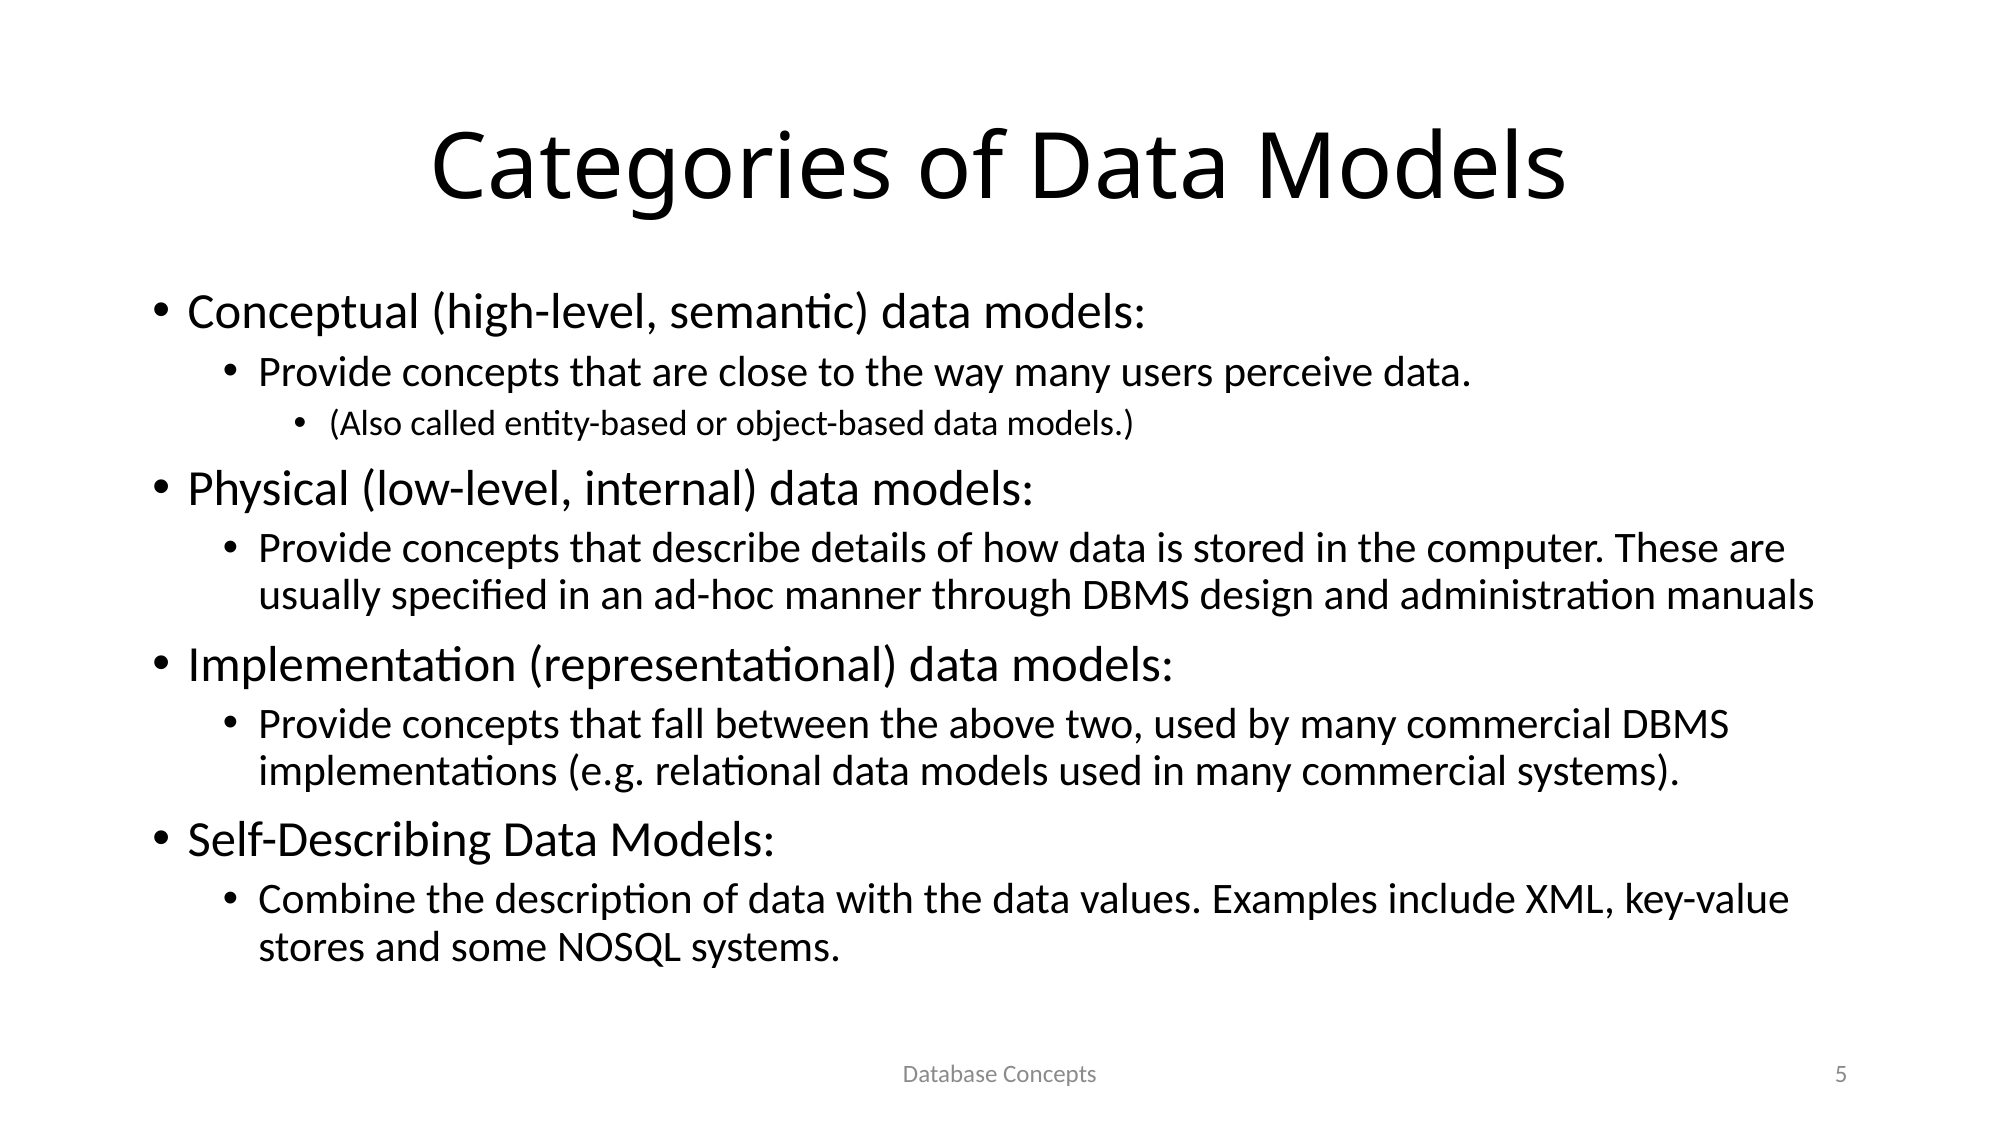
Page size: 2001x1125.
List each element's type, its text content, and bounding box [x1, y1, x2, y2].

slide_number 5 [1412, 1042, 1863, 1103]
footer Database Concepts [662, 1042, 1338, 1103]
list Conceptual (high-level, semantic) data models: Provide concepts that are close to the way many users perceive data. (Also called entity-based or object-based data models.) Physical (low-level, internal) data models: Provide concepts that describe details of how data is stored in the computer. These are usually specified in an ad-hoc manner through DBMS design and administration manuals Implementation (representational) data models: Provide concepts that fall between the above two, used by many commercial DBMS implementations (e.g. relational data models used in many commercial systems). Self-Describing Data Models: Combine the description of data with the data values. Examples include XML, key-value stores and some NOSQL systems. [137, 277, 1863, 1014]
title Categories of Data Models [137, 59, 1863, 277]
